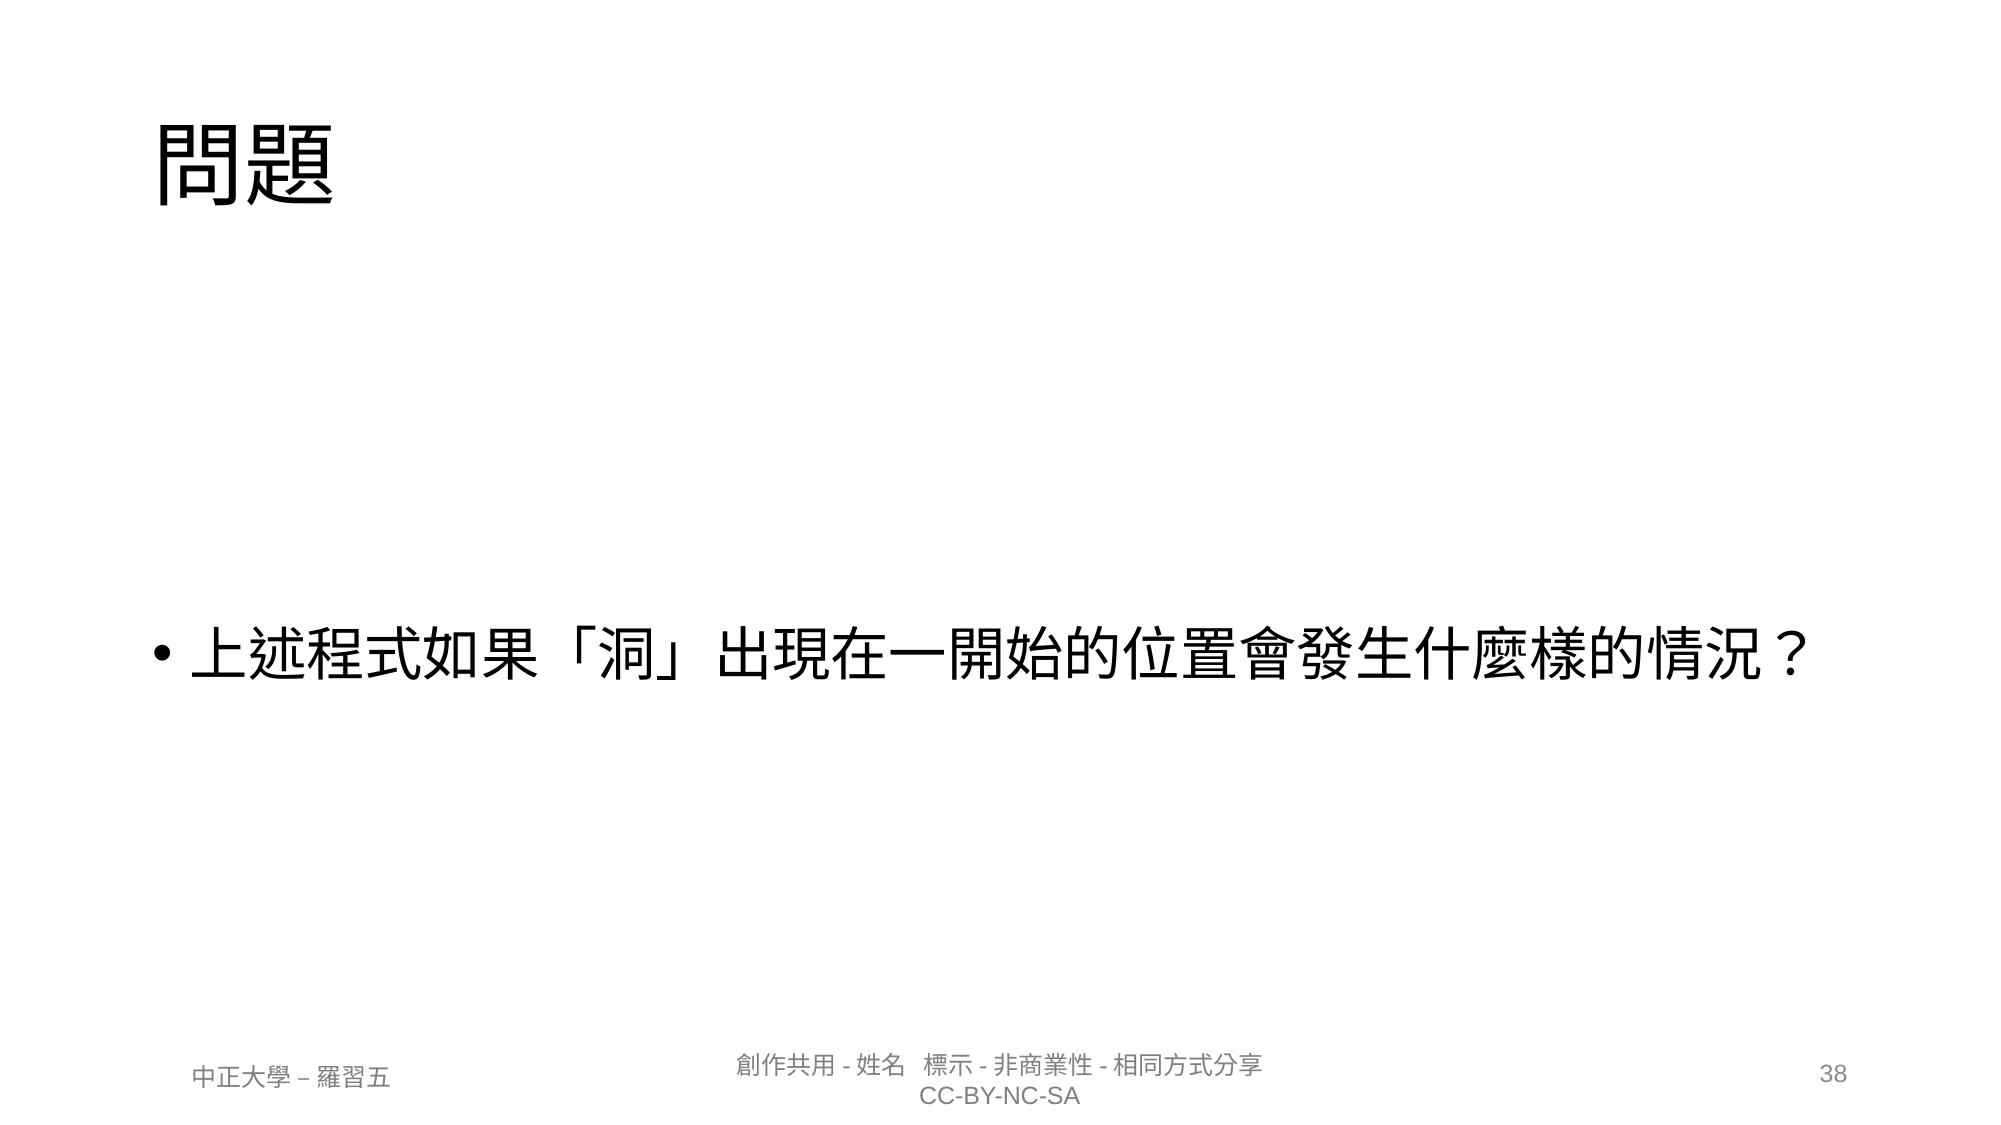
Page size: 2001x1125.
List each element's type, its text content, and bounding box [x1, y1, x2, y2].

slide_number 38 [1412, 1042, 1863, 1103]
list 上述程式如果「洞」出現在一開始的位置會發生什麼樣的情況？ [137, 299, 1863, 1014]
title 問題 [137, 59, 1863, 278]
